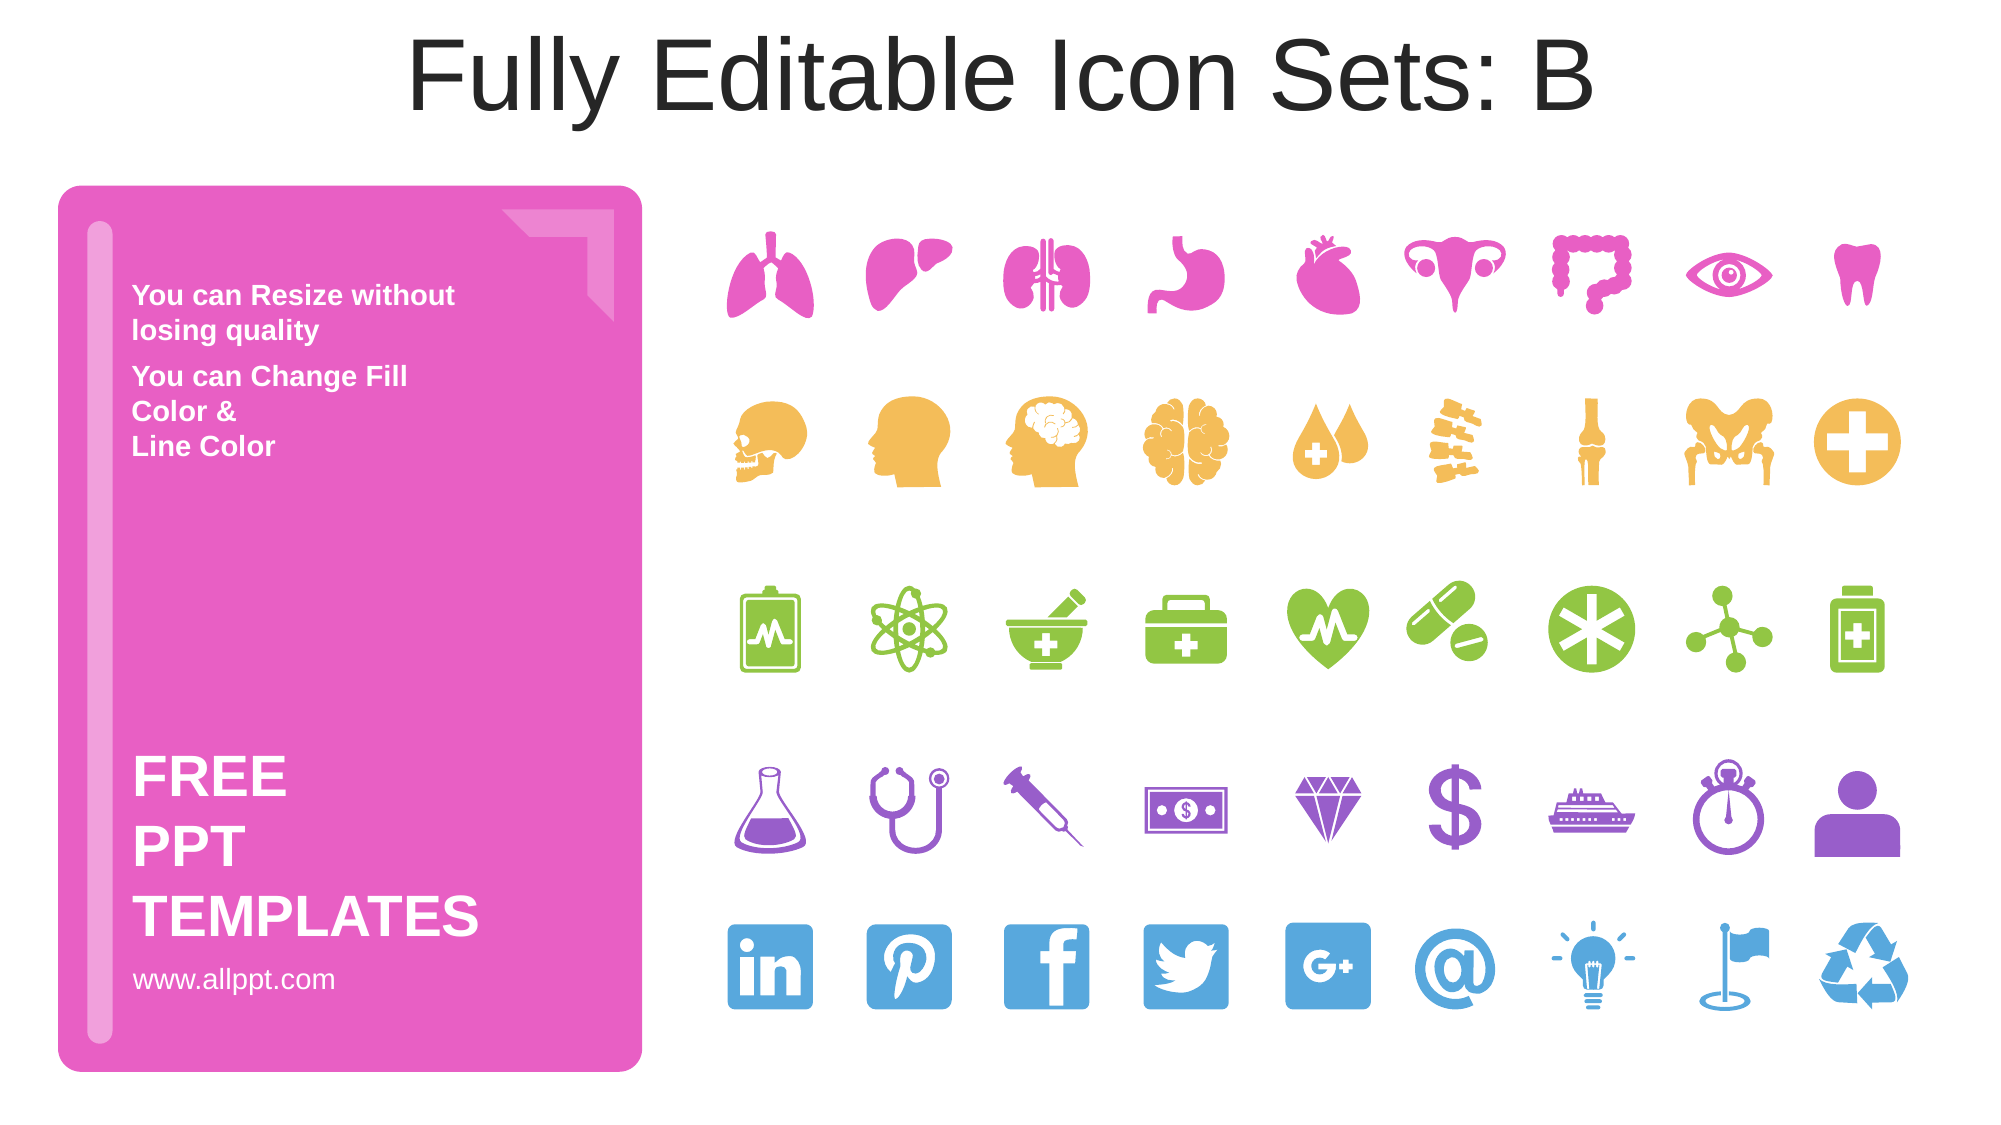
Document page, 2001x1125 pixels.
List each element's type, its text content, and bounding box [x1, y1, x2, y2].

text_box [1833, 242, 1882, 308]
text_box [1295, 233, 1362, 316]
text_box [1698, 921, 1771, 1012]
text_box [1413, 927, 1497, 1011]
text_box [1684, 584, 1774, 674]
text_box [1002, 765, 1085, 848]
text_box [1691, 758, 1766, 856]
text_box [1142, 923, 1230, 1011]
list Fully Editable Icon Sets: B [53, 20, 1952, 140]
text_box [1286, 587, 1371, 671]
text_box [1616, 931, 1628, 943]
text_box [1003, 923, 1091, 1011]
text_box [1284, 921, 1372, 1011]
text_box [1427, 763, 1483, 851]
text_box [1004, 587, 1089, 671]
text_box [1144, 593, 1228, 625]
text_box [726, 923, 814, 1011]
text_box [869, 584, 949, 674]
text_box [1141, 397, 1231, 487]
text_box [1403, 235, 1507, 316]
text_box [1569, 935, 1617, 1011]
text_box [1428, 398, 1482, 486]
text_box [732, 400, 809, 484]
text_box [725, 230, 815, 320]
text_box [1576, 397, 1607, 487]
text_box [1818, 921, 1910, 1013]
text_box [1559, 931, 1571, 943]
text_box [1829, 584, 1886, 674]
text_box [1144, 626, 1228, 665]
text_box [868, 765, 951, 855]
text_box [1293, 775, 1364, 844]
text_box [1590, 919, 1597, 933]
text_box [738, 584, 802, 674]
text_box [1683, 397, 1776, 487]
text_box [864, 237, 954, 312]
text_box [1813, 813, 1902, 858]
text_box [1547, 787, 1637, 834]
text_box [865, 923, 953, 1011]
text_box [733, 765, 808, 855]
text_box [1812, 397, 1902, 487]
text_box [1146, 235, 1226, 315]
text_box [1405, 579, 1477, 646]
text_box [1550, 955, 1564, 962]
text_box [1836, 769, 1878, 811]
text_box [1550, 233, 1633, 316]
text_box [1291, 400, 1370, 481]
text_box [1684, 251, 1775, 299]
text_box [1144, 786, 1229, 835]
text_box [1002, 237, 1092, 313]
text_box [1547, 584, 1637, 674]
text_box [868, 396, 951, 488]
text_box [1449, 622, 1489, 663]
text_box [1623, 955, 1637, 962]
text_box [1004, 395, 1089, 489]
